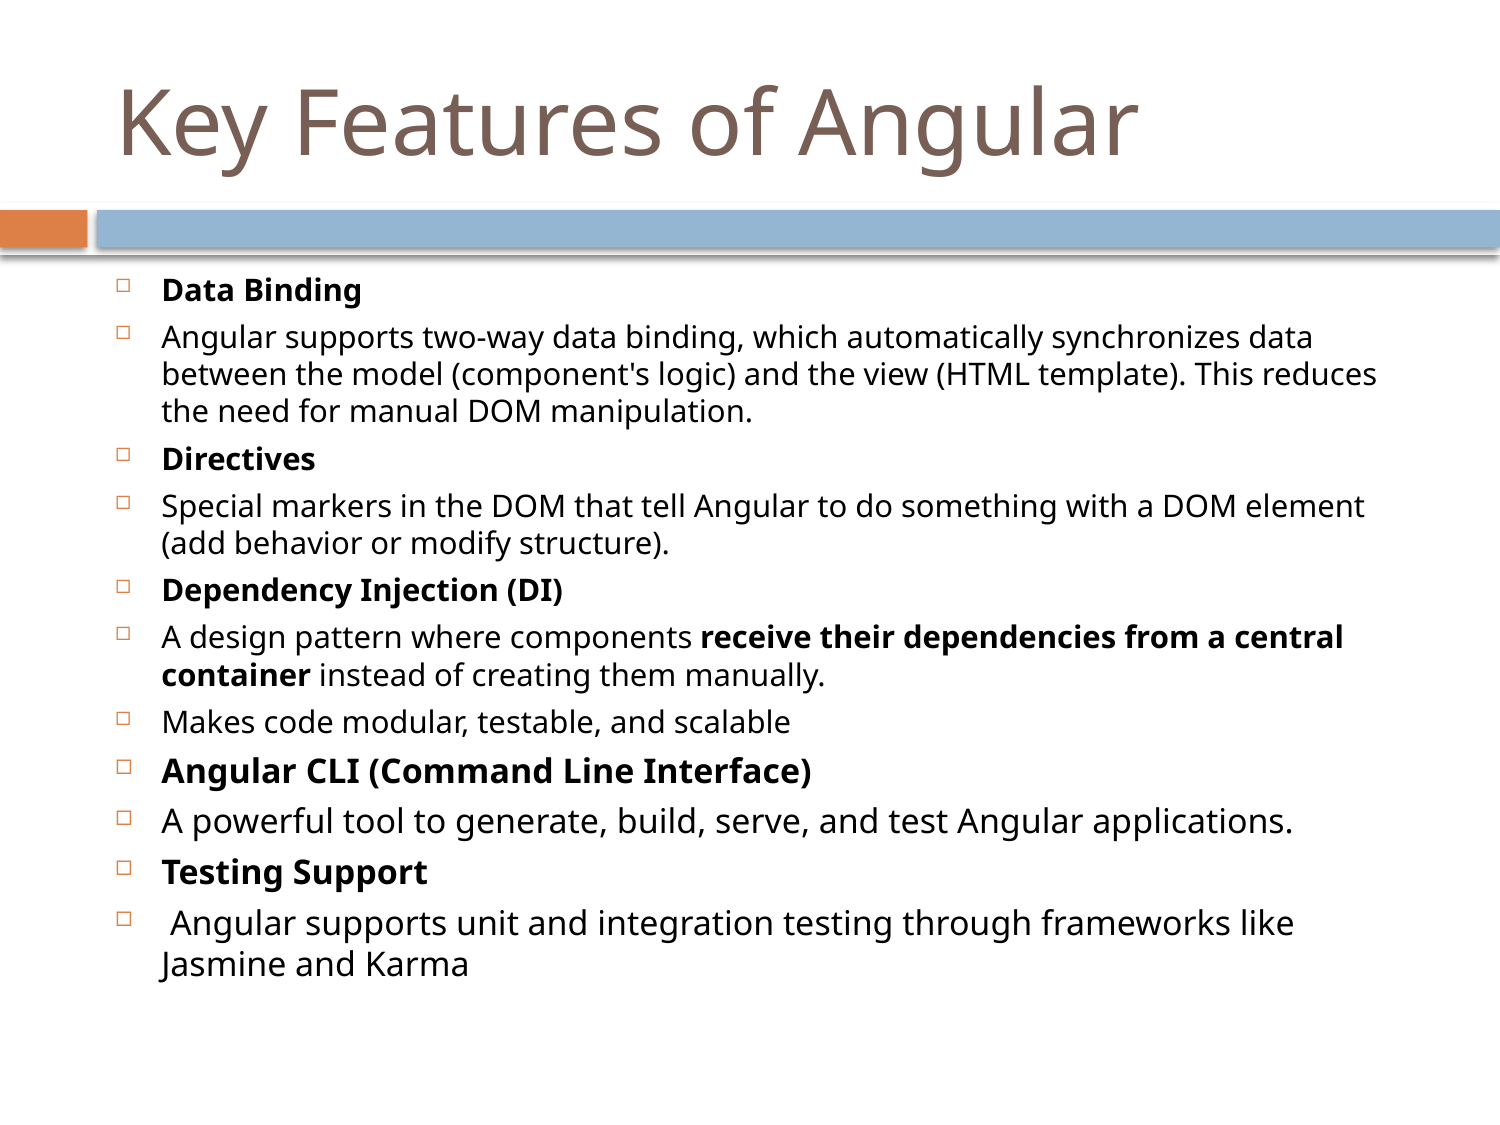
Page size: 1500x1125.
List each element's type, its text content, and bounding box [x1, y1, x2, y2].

list Data Binding Angular supports two-way data binding, which automatically synchronizes data between the model (component's logic) and the view (HTML template). This reduces the need for manual DOM manipulation. Directives Special markers in the DOM that tell Angular to do something with a DOM element (add behavior or modify structure). Dependency Injection (DI) A design pattern where components receive their dependencies from a central container instead of creating them manually. Makes code modular, testable, and scalable Angular CLI (Command Line Interface) A powerful tool to generate, build, serve, and test Angular applications. Testing Support Angular supports unit and integration testing through frameworks like Jasmine and Karma [100, 262, 1438, 1000]
title Key Features of Angular [100, 37, 1438, 200]
